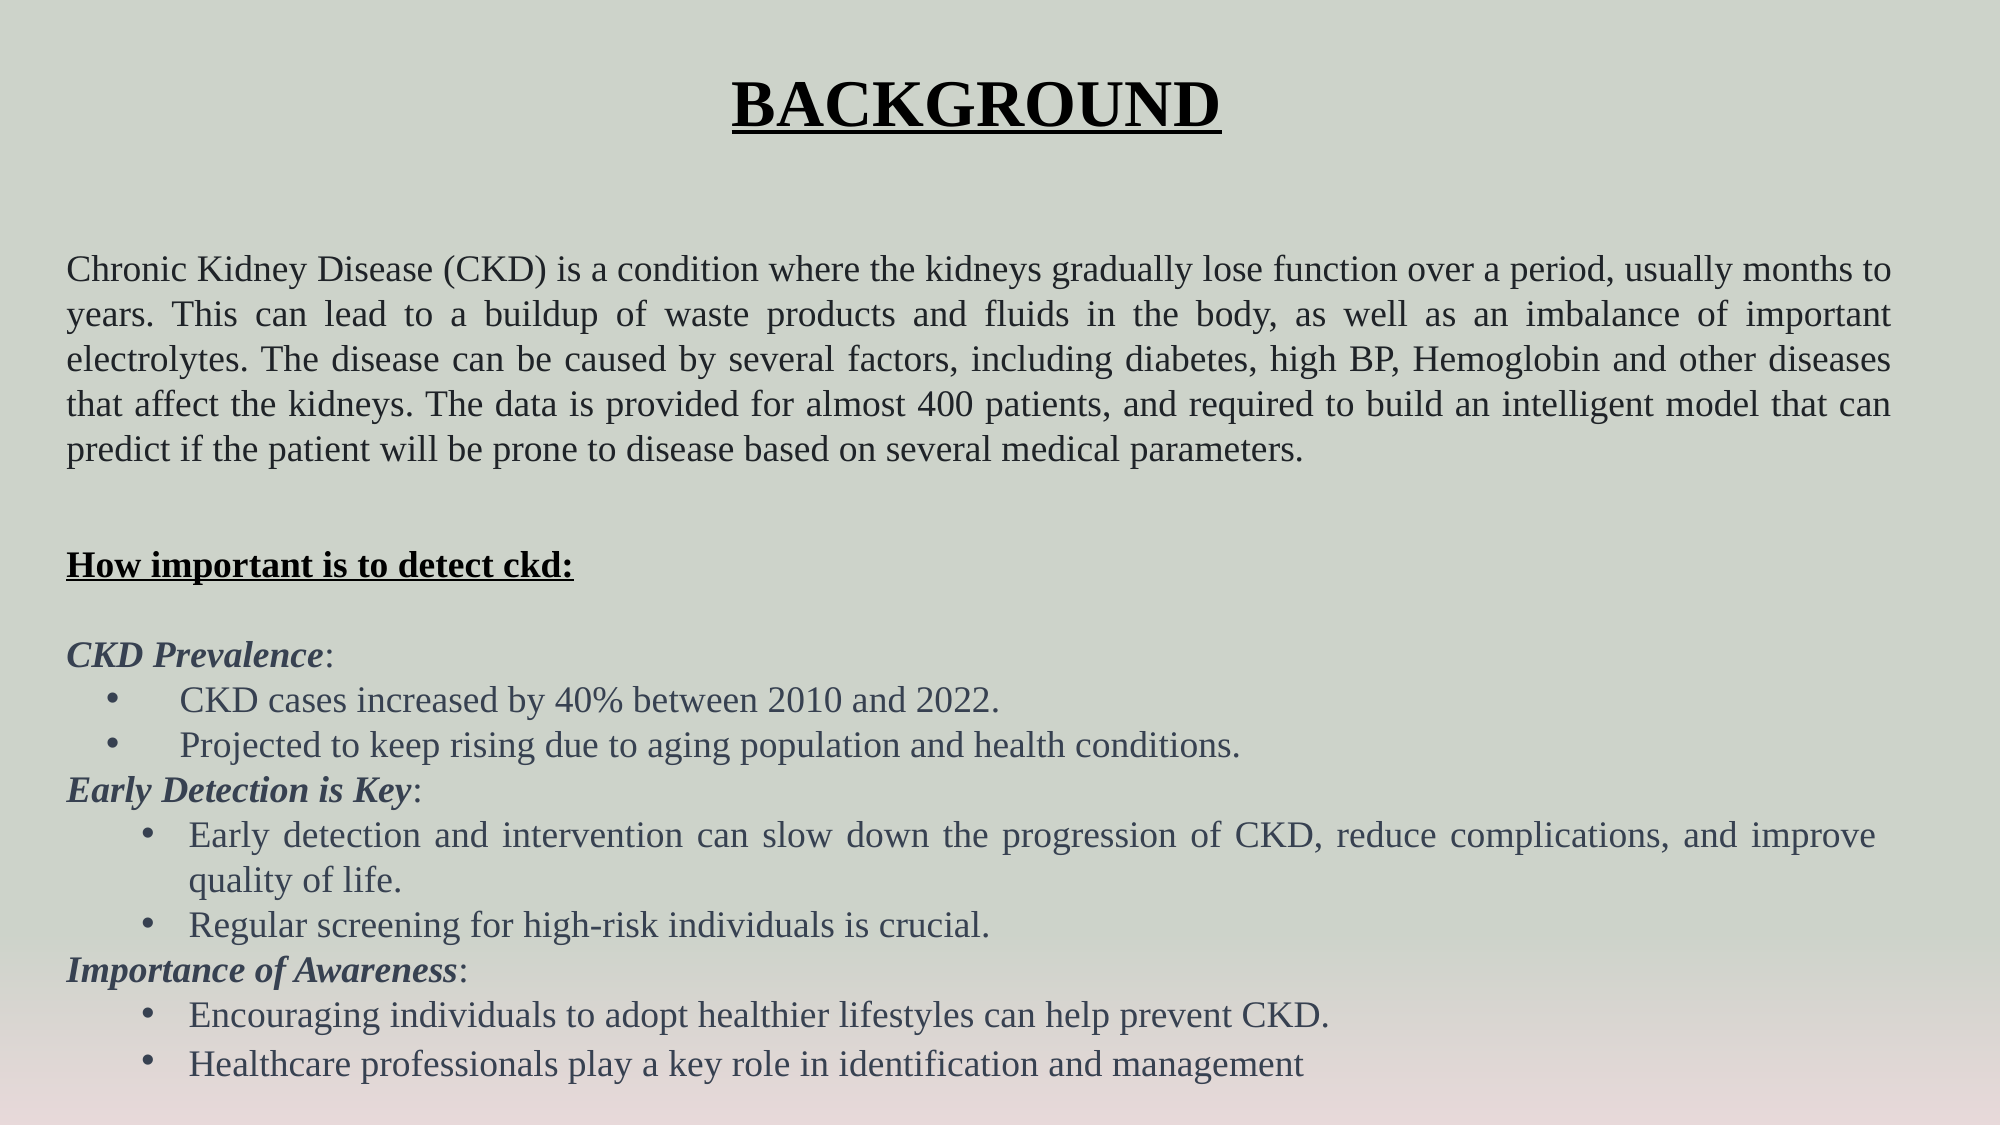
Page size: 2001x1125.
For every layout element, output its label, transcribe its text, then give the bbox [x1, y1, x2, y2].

text_box How important is to detect ckd: CKD Prevalence: CKD cases increased by 40% between 2010 and 2022. Projected to keep rising due to aging population and health conditions. Early Detection is Key: Early detection and intervention can slow down the progression of CKD, reduce complications, and improve quality of life. Regular screening for high-risk individuals is crucial. Importance of Awareness: Encouraging individuals to adopt healthier lifestyles can help prevent CKD. Healthcare professionals play a key role in identification and management [51, 532, 1893, 1125]
text_box Chronic Kidney Disease (CKD) is a condition where the kidneys gradually lose function over a period, usually months to years. This can lead to a buildup of waste products and fluids in the body, as well as an imbalance of important electrolytes. The disease can be caused by several factors, including diabetes, high BP, Hemoglobin and other diseases that affect the kidneys. The data is provided for almost 400 patients, and required to build an intelligent model that can predict if the patient will be prone to disease based on several medical parameters. [51, 236, 1909, 477]
title BACKGROUND [189, 12, 1765, 171]
